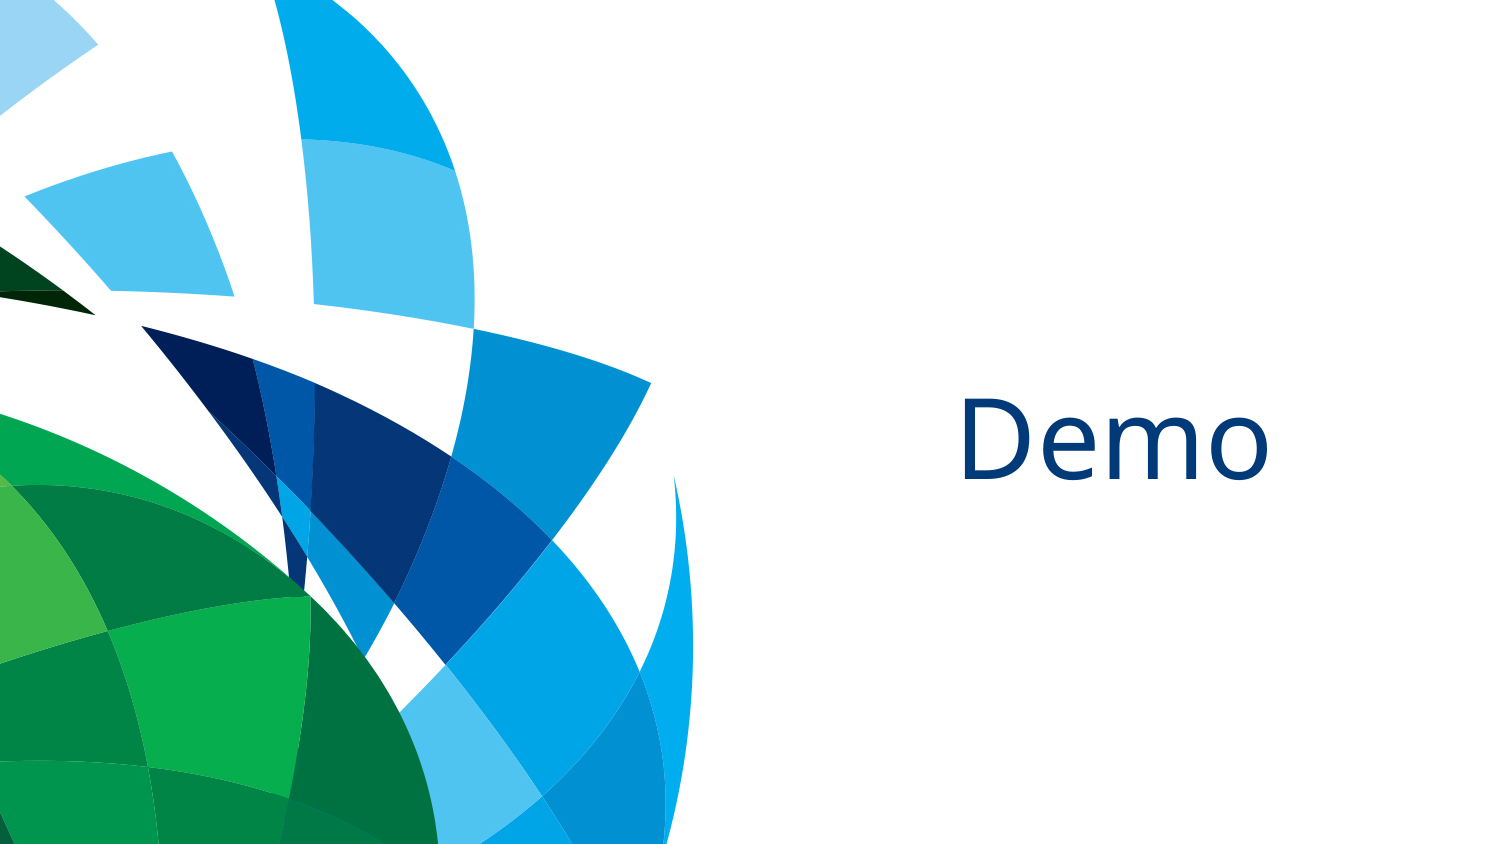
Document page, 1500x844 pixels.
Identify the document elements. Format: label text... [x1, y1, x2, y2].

picture [0, 0, 1421, 844]
title Demo [750, 56, 1480, 844]
